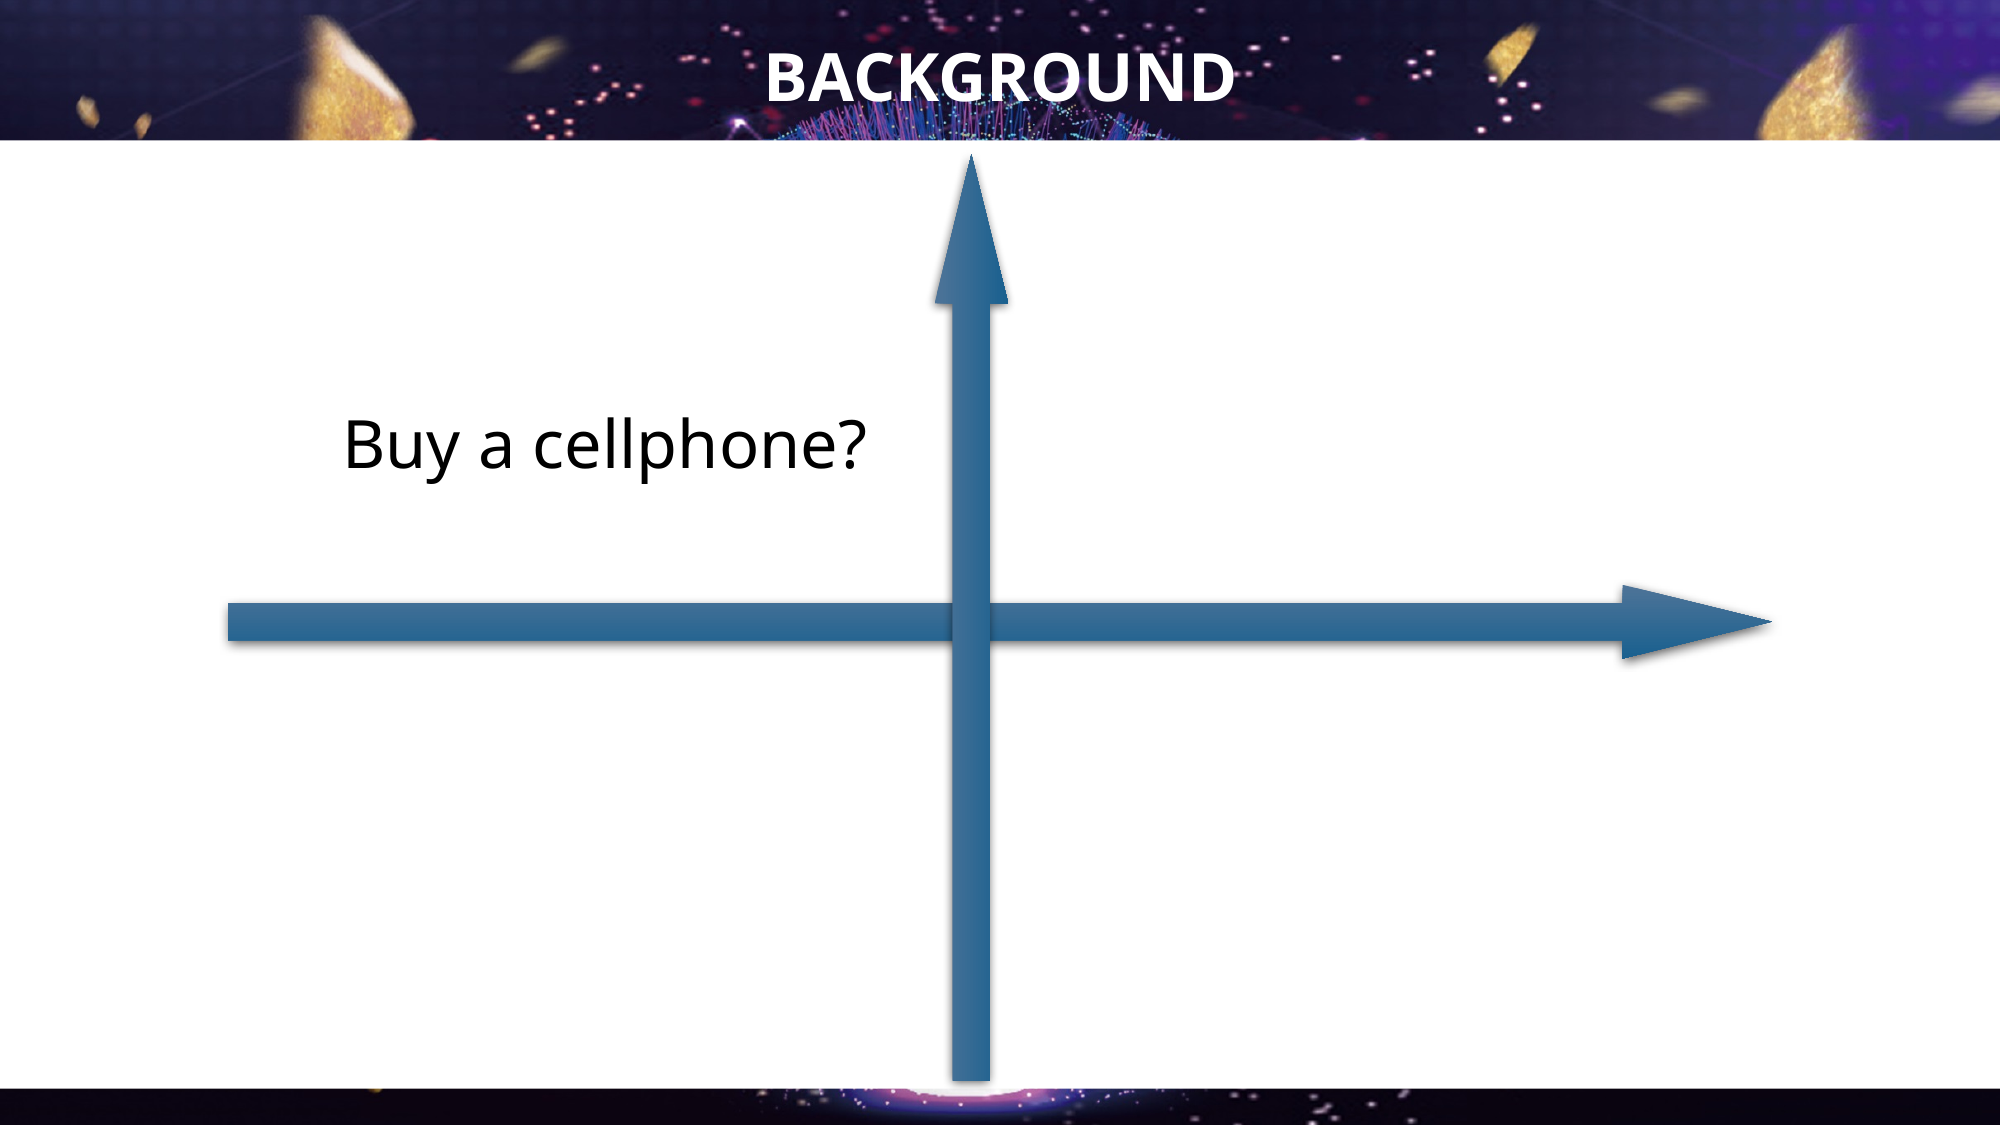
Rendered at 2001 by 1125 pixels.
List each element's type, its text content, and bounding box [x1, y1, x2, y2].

picture [0, 0, 2000, 140]
text_box Buy a cellphone? [327, 394, 883, 490]
picture [0, 1089, 2000, 1125]
text_box [228, 603, 945, 641]
text_box [998, 584, 1772, 659]
text_box [934, 154, 1009, 1081]
